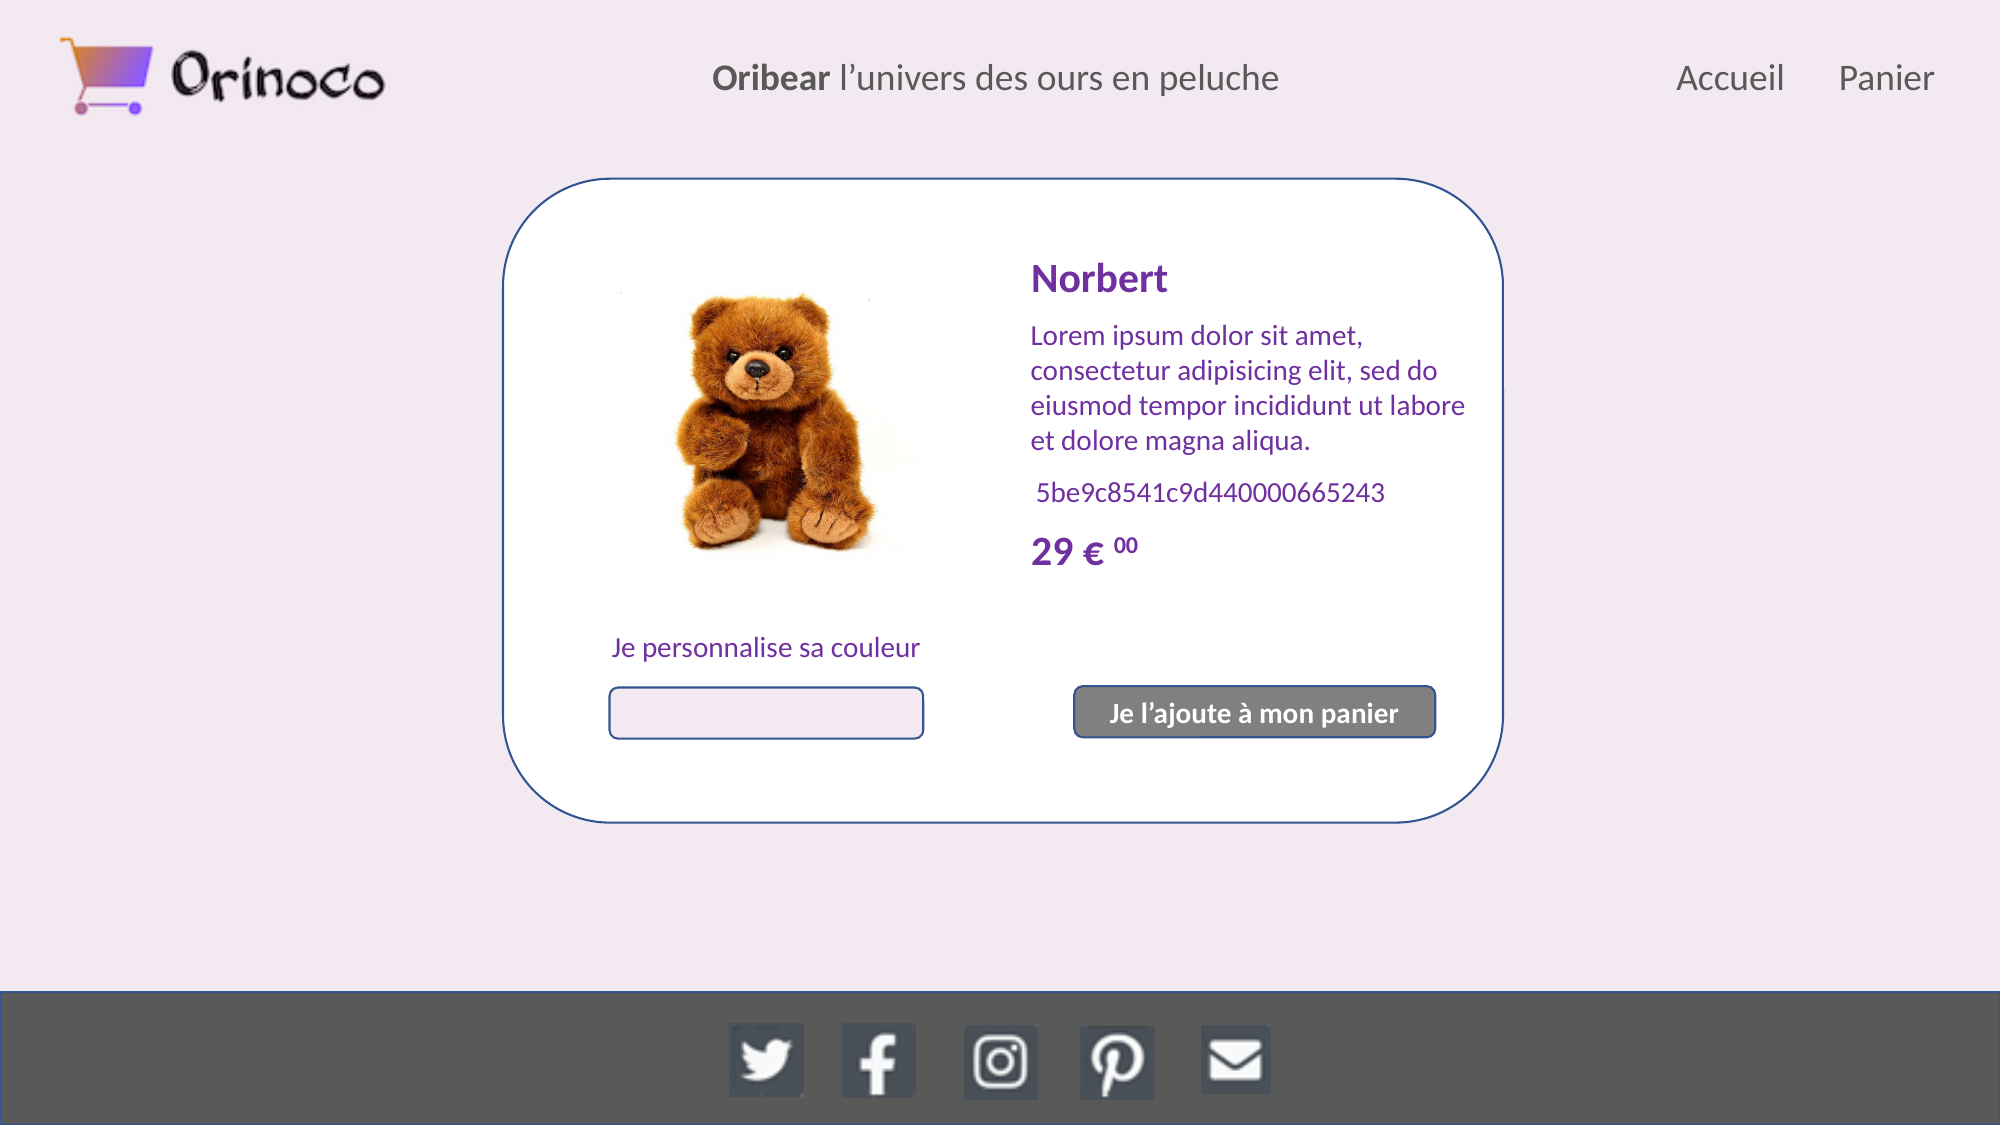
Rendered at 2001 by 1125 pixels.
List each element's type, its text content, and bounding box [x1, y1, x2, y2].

text_box Lorem ipsum dolor sit amet, consectetur adipisicing elit, sed do eiusmod tempor incididunt ut labore et dolore magna aliqua. [1015, 309, 1484, 464]
picture [530, 258, 1003, 563]
text_box Panier [1824, 45, 1951, 106]
picture [729, 1023, 804, 1097]
picture [964, 1025, 1038, 1100]
picture [1201, 1025, 1271, 1094]
text_box Je l’ajoute à mon panier [1073, 685, 1437, 739]
text_box 5be9c8541c9d440000665243 [1021, 465, 1489, 516]
picture [57, 0, 392, 150]
text_box [0, 991, 2000, 1125]
text_box [501, 177, 1505, 824]
text_box Norbert [1016, 243, 1256, 309]
text_box 29 € 00 [1016, 516, 1256, 582]
text_box Oribear l’univers des ours en peluche [697, 45, 1296, 106]
text_box [608, 686, 925, 740]
text_box Accueil [1661, 45, 1800, 106]
text_box Je personnalise sa couleur [592, 621, 940, 672]
picture [842, 1023, 916, 1098]
picture [1080, 1026, 1155, 1100]
